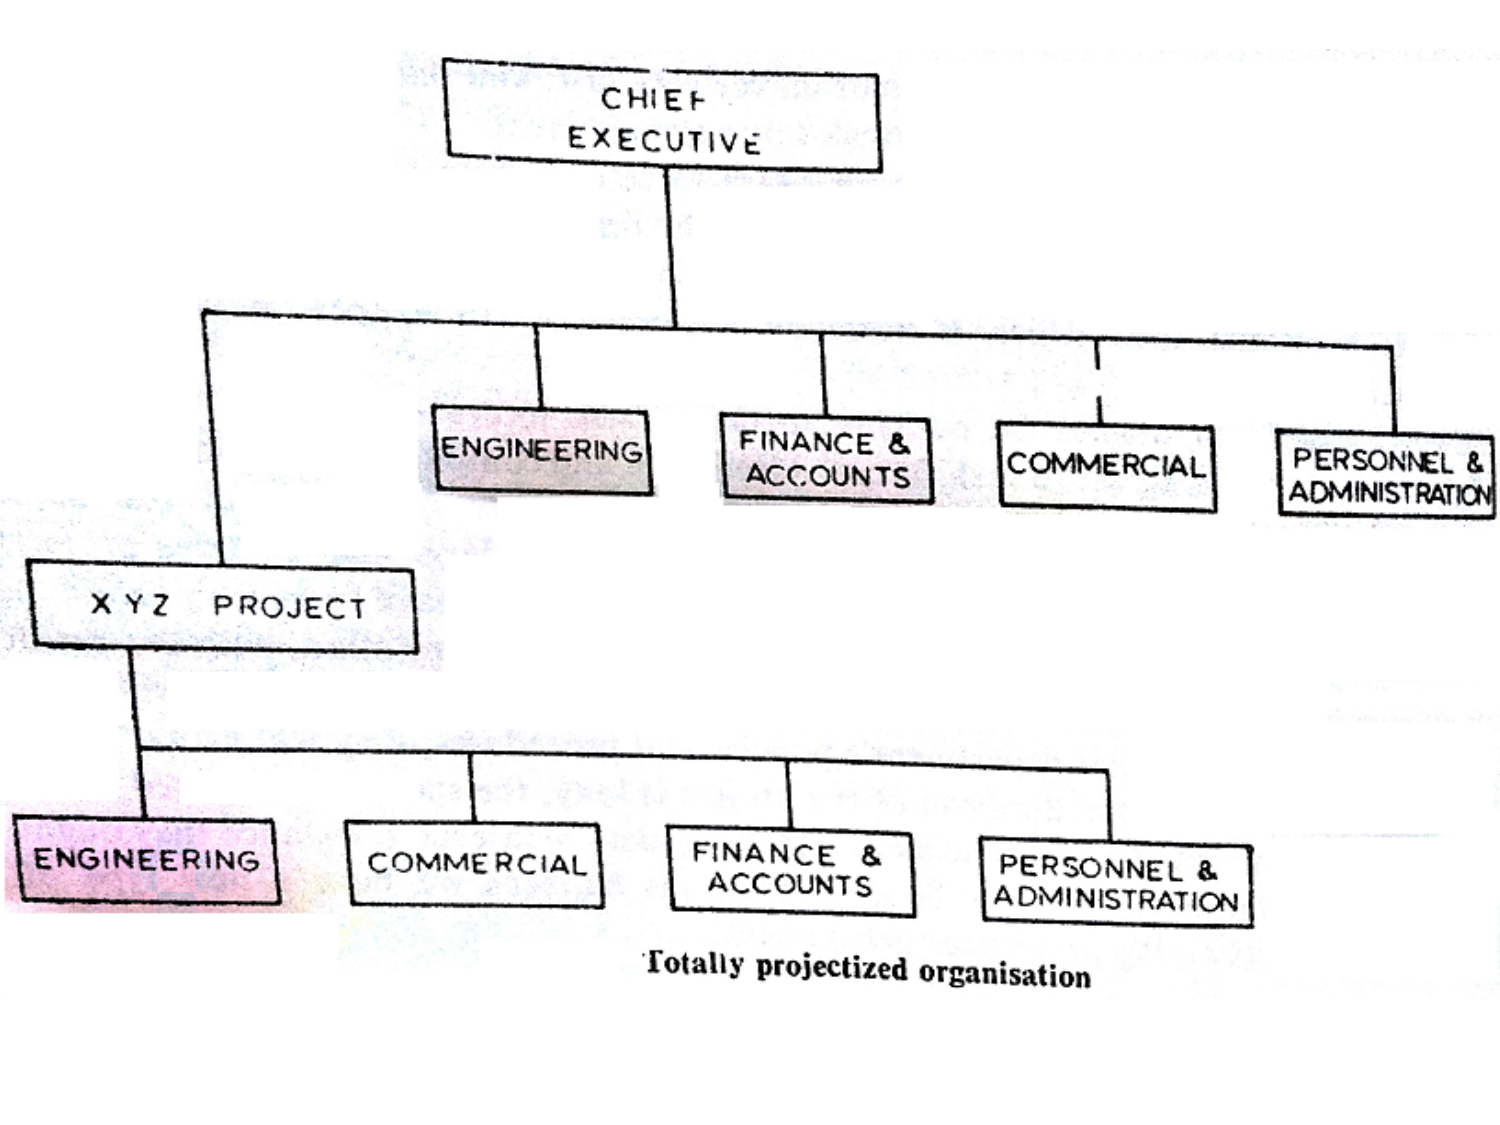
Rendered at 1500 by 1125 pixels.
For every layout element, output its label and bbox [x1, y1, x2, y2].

picture [0, 49, 1500, 1001]
